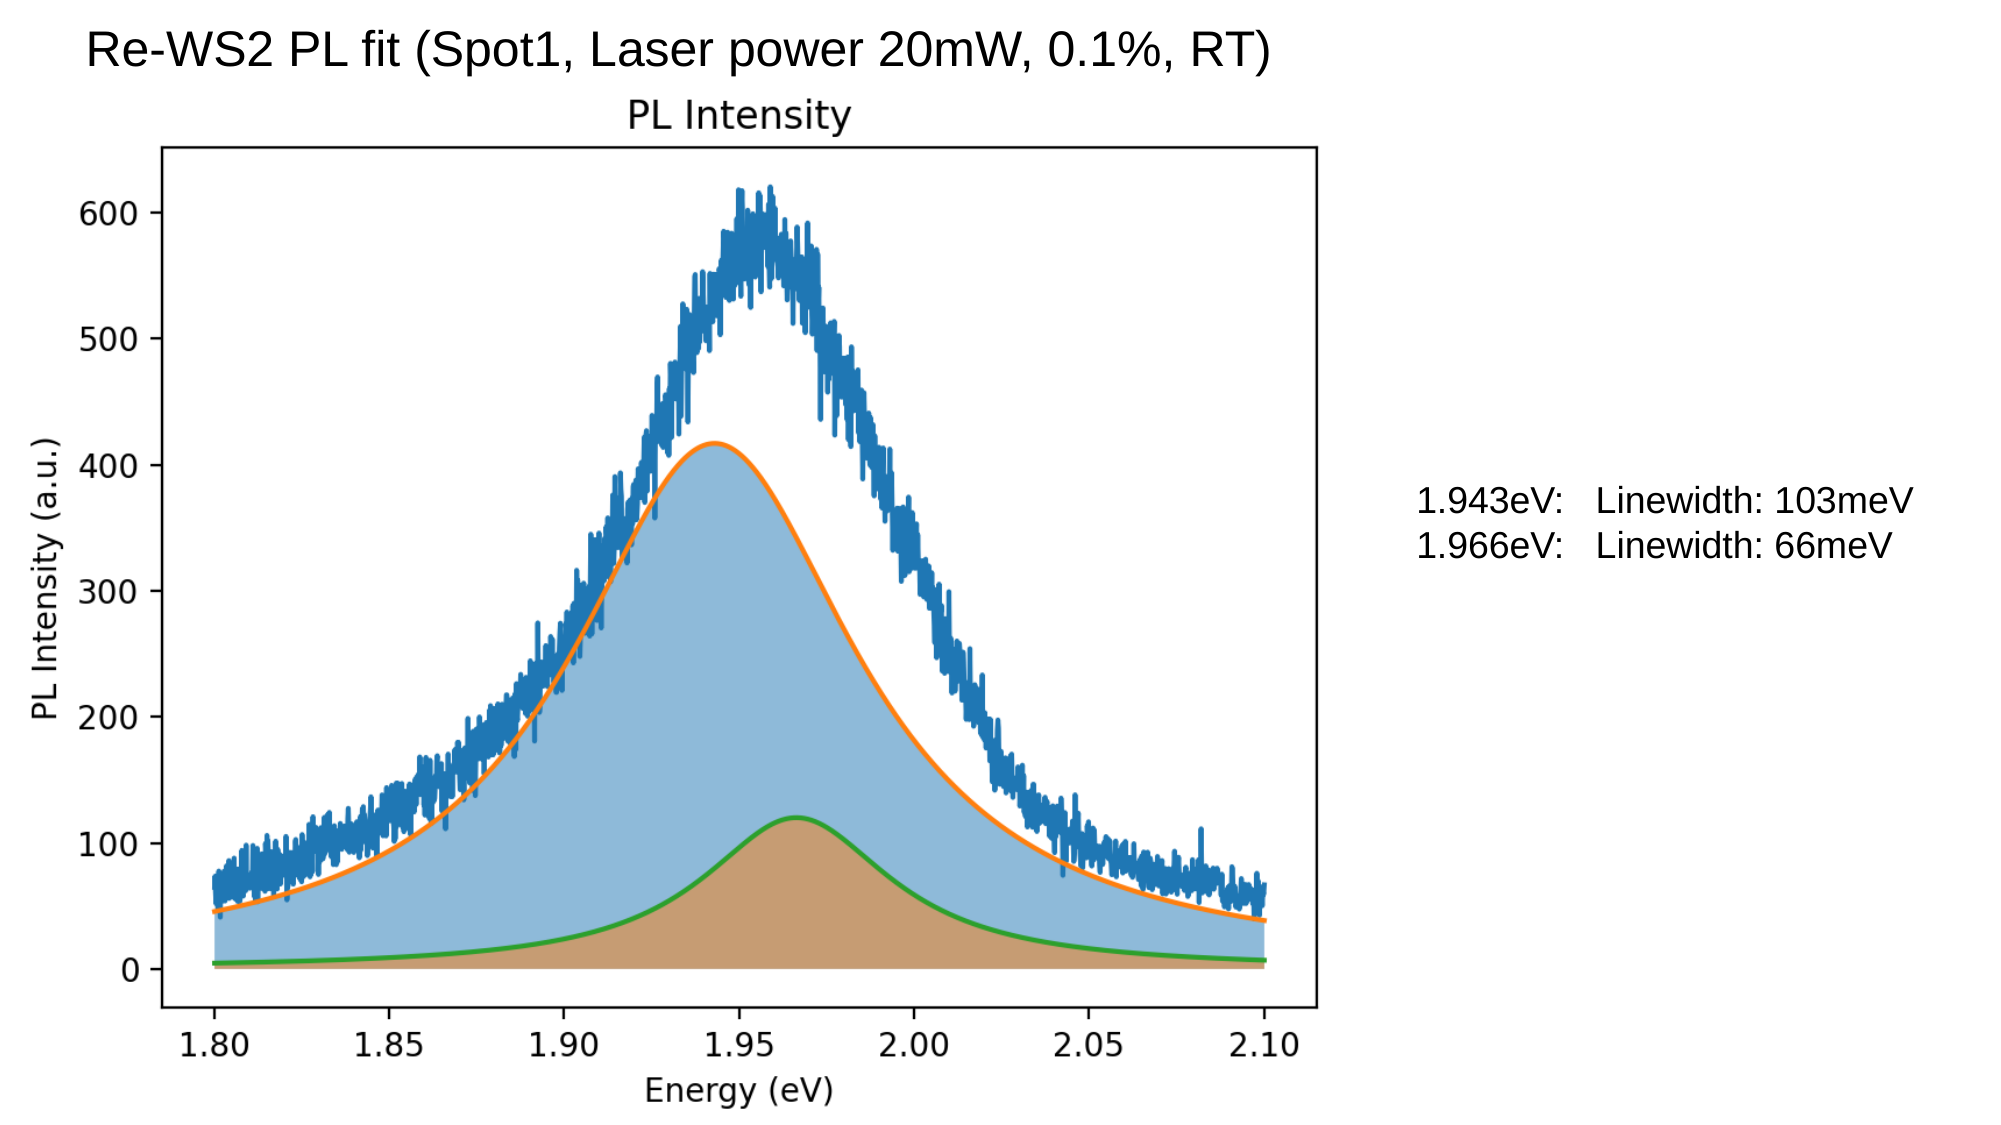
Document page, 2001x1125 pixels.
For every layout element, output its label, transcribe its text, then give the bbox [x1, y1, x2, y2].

text_box Re-WS2 PL fit (Spot1, Laser power 20mW, 0.1%, RT) [70, 8, 1434, 84]
text_box 1.943eV: Linewidth: 103meV 1.966eV: Linewidth: 66meV [1401, 468, 1960, 573]
picture [12, 79, 1339, 1117]
